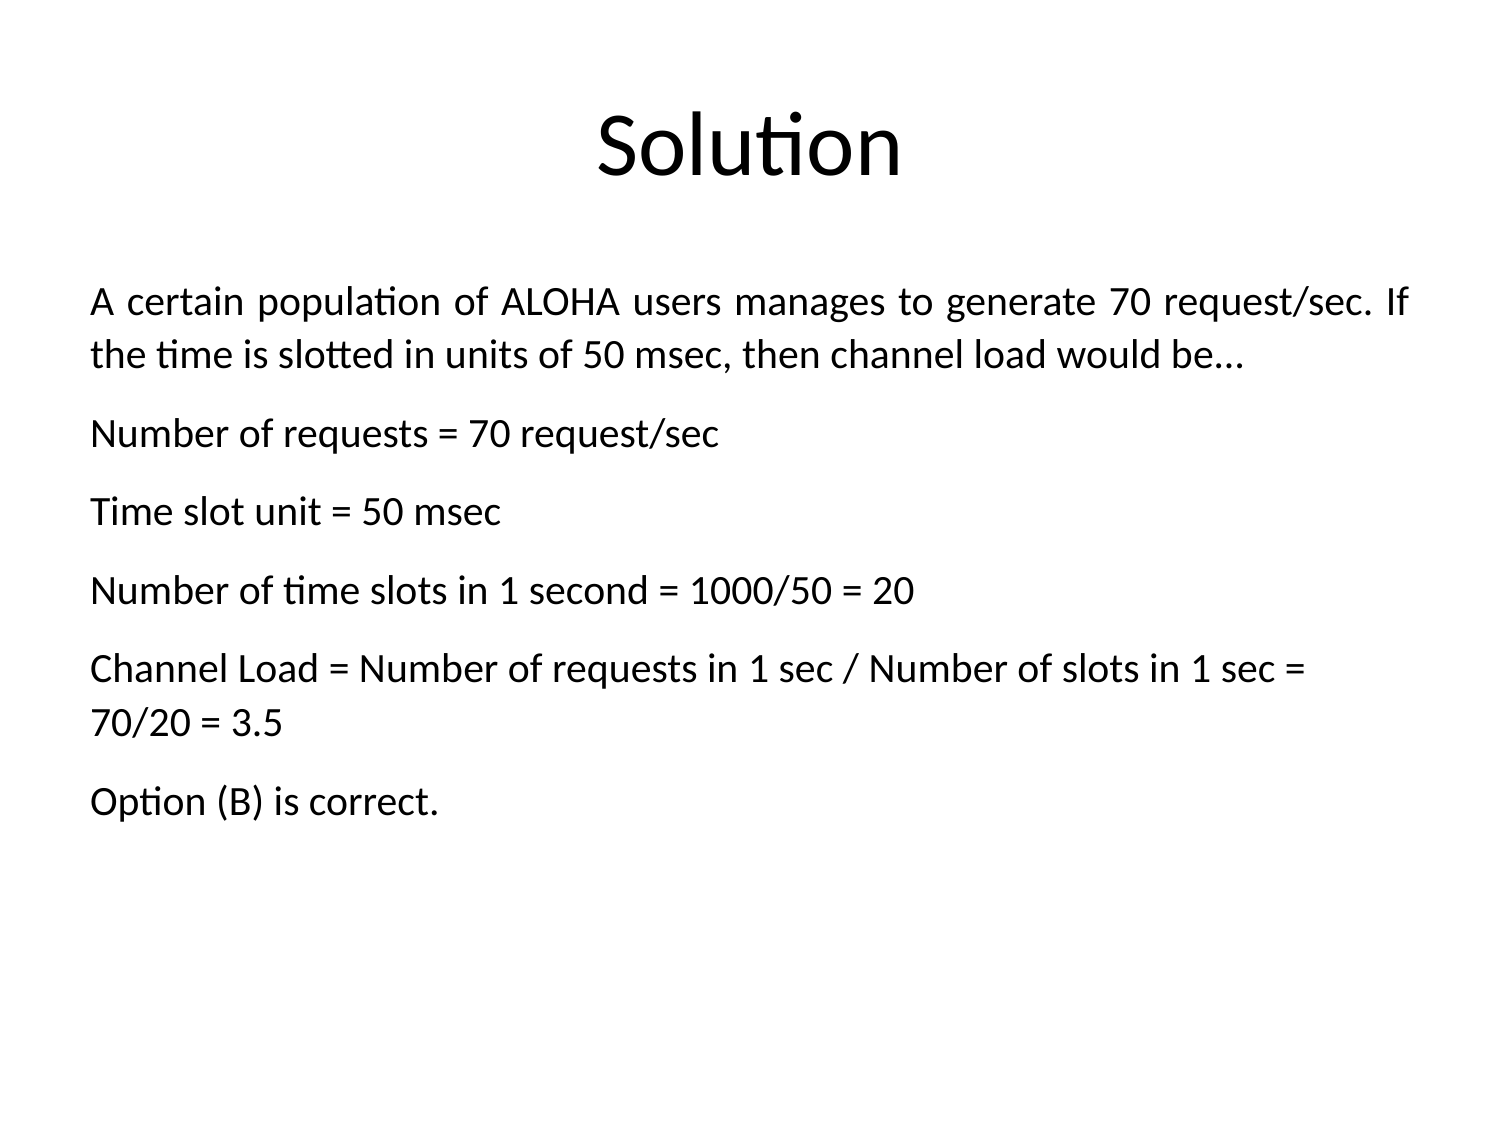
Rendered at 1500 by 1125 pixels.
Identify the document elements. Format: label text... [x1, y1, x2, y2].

title Solution [75, 45, 1425, 233]
list A certain population of ALOHA users manages to generate 70 request/sec. If the time is slotted in units of 50 msec, then channel load would be… Number of requests = 70 request/sec Time slot unit = 50 msec Number of time slots in 1 second = 1000/50 = 20 Channel Load = Number of requests in 1 sec / Number of slots in 1 sec = 70/20 = 3.5 Option (B) is correct. [75, 262, 1425, 1005]
